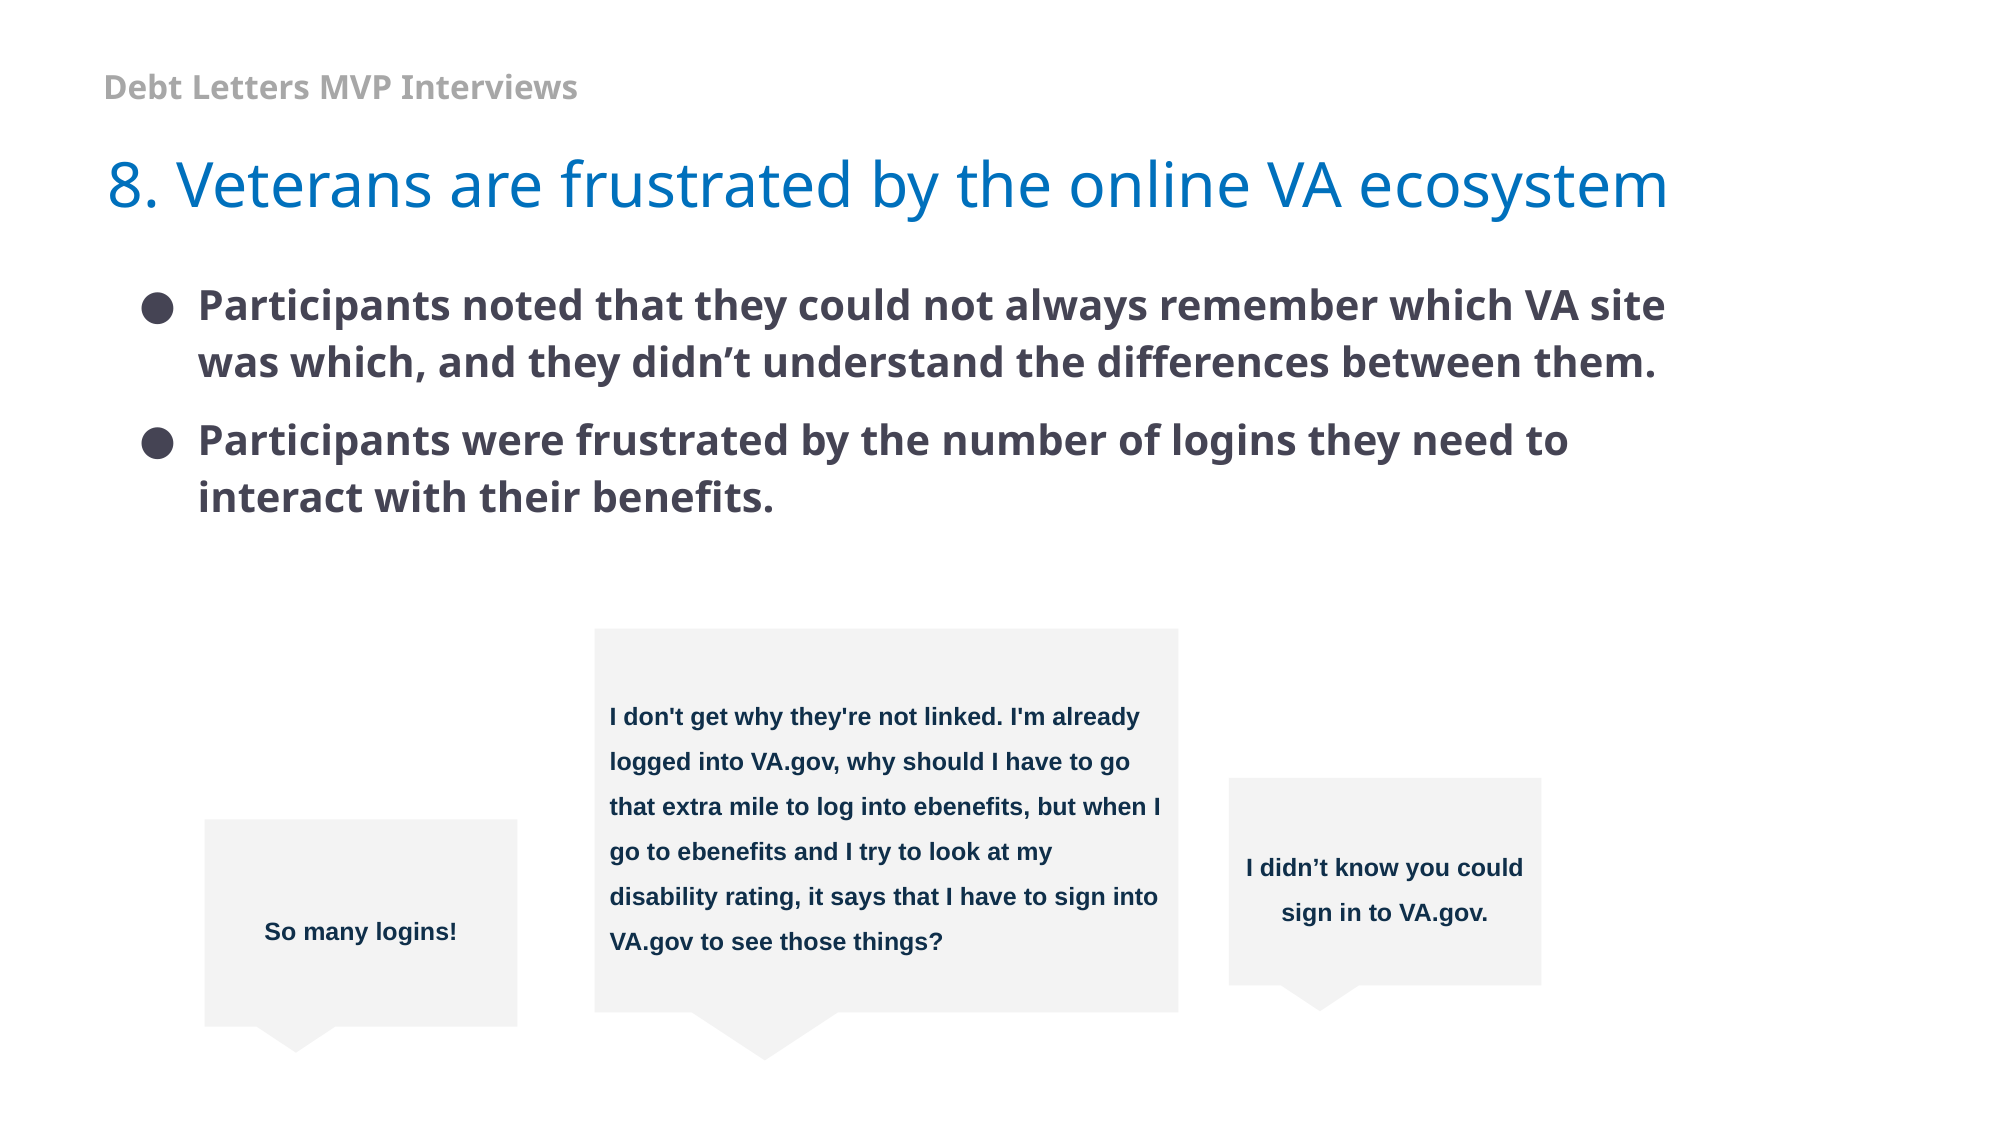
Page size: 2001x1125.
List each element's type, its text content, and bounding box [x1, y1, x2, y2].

text_box Participants noted that they could not always remember which VA site was which, and they didn’t understand the differences between them. Participants were frustrated by the number of logins they need to interact with their benefits. [107, 256, 1697, 974]
text_box I don't get why they're not linked. I'm already logged into VA.gov, why should I have to go that extra mile to log into ebenefits, but when I go to ebenefits and I try to look at my disability rating, it says that I have to sign into VA.gov to see those things? [594, 628, 1179, 1061]
subtitle Debt Letters MVP Interviews [95, 52, 1218, 112]
text_box I didn’t know you could sign in to VA.gov. [1228, 777, 1542, 1012]
text_box So many logins! [204, 819, 518, 1053]
title 8. Veterans are frustrated by the online VA ecosystem [99, 137, 1750, 340]
